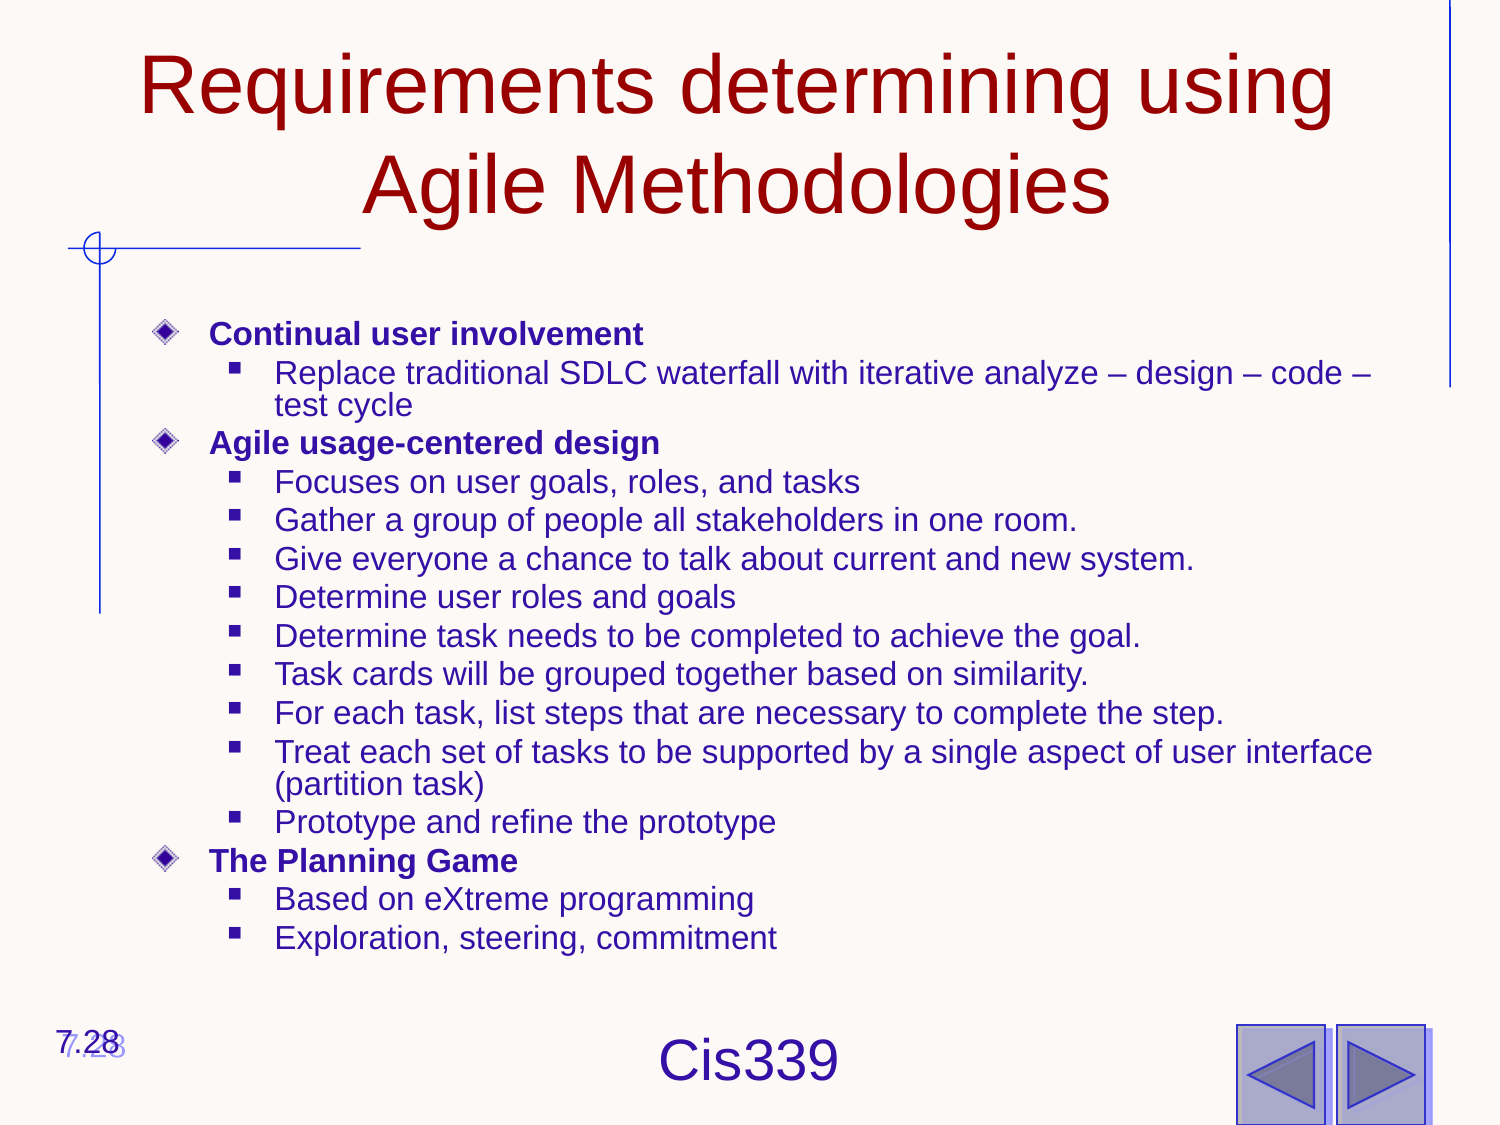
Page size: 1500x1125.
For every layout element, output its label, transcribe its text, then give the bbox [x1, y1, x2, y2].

text_box 7.28 [37, 1012, 138, 1107]
title Requirements determining using Agile Methodologies [99, 49, 1376, 238]
picture [152, 845, 179, 872]
picture [152, 319, 179, 345]
footer Cis339 [512, 1024, 988, 1101]
list Continual user involvement Replace traditional SDLC waterfall with iterative analyze – design – code – test cycle Agile usage-centered design Focuses on user goals, roles, and tasks Gather a group of people all stakeholders in one room. Give everyone a chance to talk about current and new system. Determine user roles and goals Determine task needs to be completed to achieve the goal. Task cards will be grouped together based on similarity. For each task, list steps that are necessary to complete the step. Treat each set of tasks to be supported by a single aspect of user interface (partition task) Prototype and refine the prototype The Planning Game Based on eXtreme programming Exploration, steering, commitment [137, 312, 1413, 988]
picture [152, 428, 179, 454]
